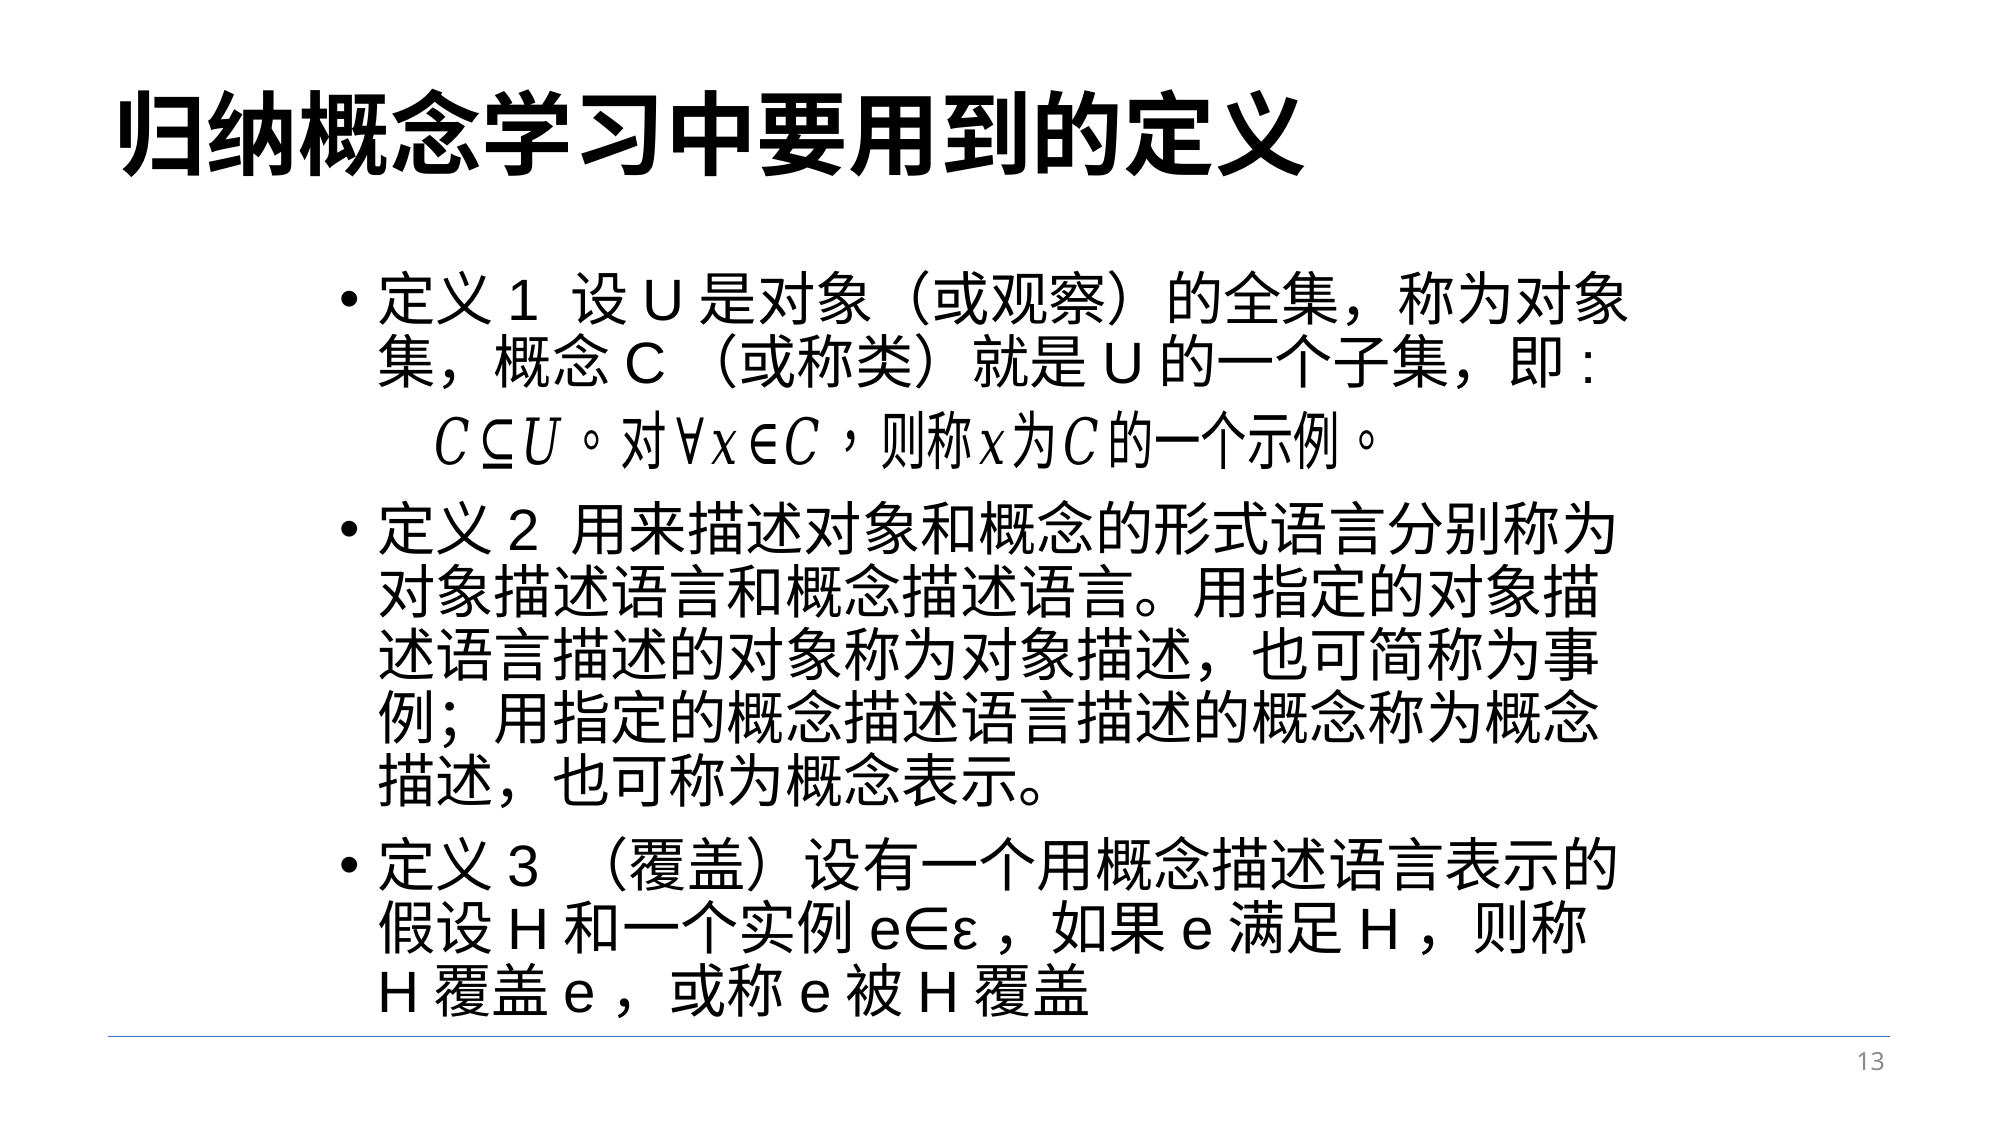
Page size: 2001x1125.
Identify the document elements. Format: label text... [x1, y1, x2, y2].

slide_number 13 [1433, 1025, 1900, 1100]
title 归纳概念学习中要用到的定义 [99, 45, 1900, 233]
list 定义1 设U是对象（或观察）的全集，称为对象集，概念C（或称类）就是U的一个子集，即: 定义2 用来描述对象和概念的形式语言分别称为对象描述语言和概念描述语言。用指定的对象描述语言描述的对象称为对象描述，也可简称为事例；用指定的概念描述语言描述的概念称为概念描述，也可称为概念表示。 定义3 （覆盖）设有一个用概念描述语言表示的假设H和一个实例e∈ε，如果e满足H，则称H覆盖e，或称e被H覆盖 [324, 262, 1650, 1059]
